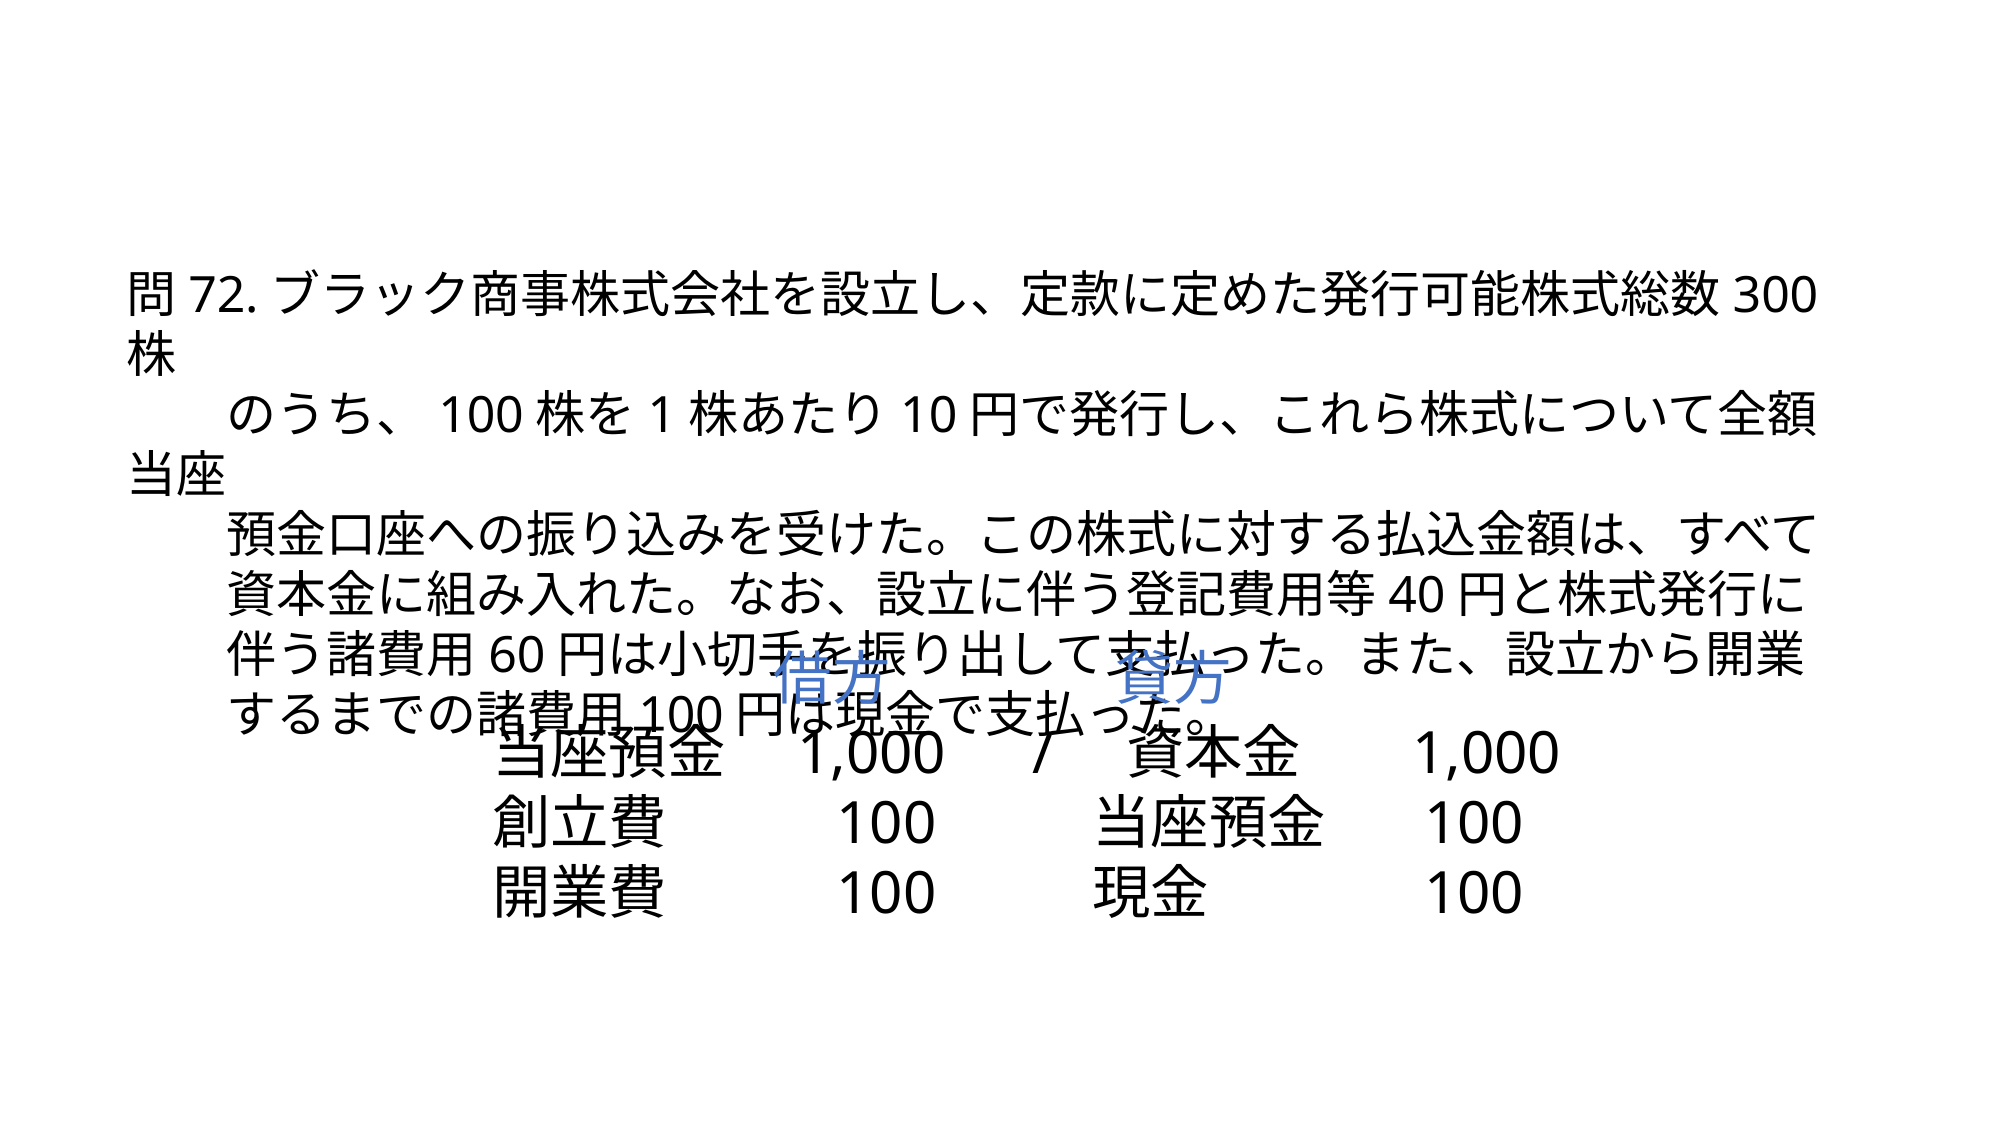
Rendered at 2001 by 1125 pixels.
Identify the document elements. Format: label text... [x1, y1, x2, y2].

text_box 貸方 [1100, 633, 1275, 707]
text_box 当座預金 1,000 / 資本金 1,000 創立費 100 当座預金 100 開業費 100 現金 100 [477, 707, 1657, 933]
text_box 借方 [759, 633, 933, 707]
text_box 問72.ブラック商事株式会社を設立し、定款に定めた発行可能株式総数300株 のうち、100株を1株あたり10円で発行し、これら株式について全額当座 預金口座への振り込みを受けた。この株式に対する払込金額は、すべて 資本金に組み入れた。なお、設立に伴う登記費用等40円と株式発行に 伴う諸費用60円は小切手を振り出して支払った。また、設立から開業 するまでの諸費用100円は現金で支払った。 [111, 254, 1859, 750]
